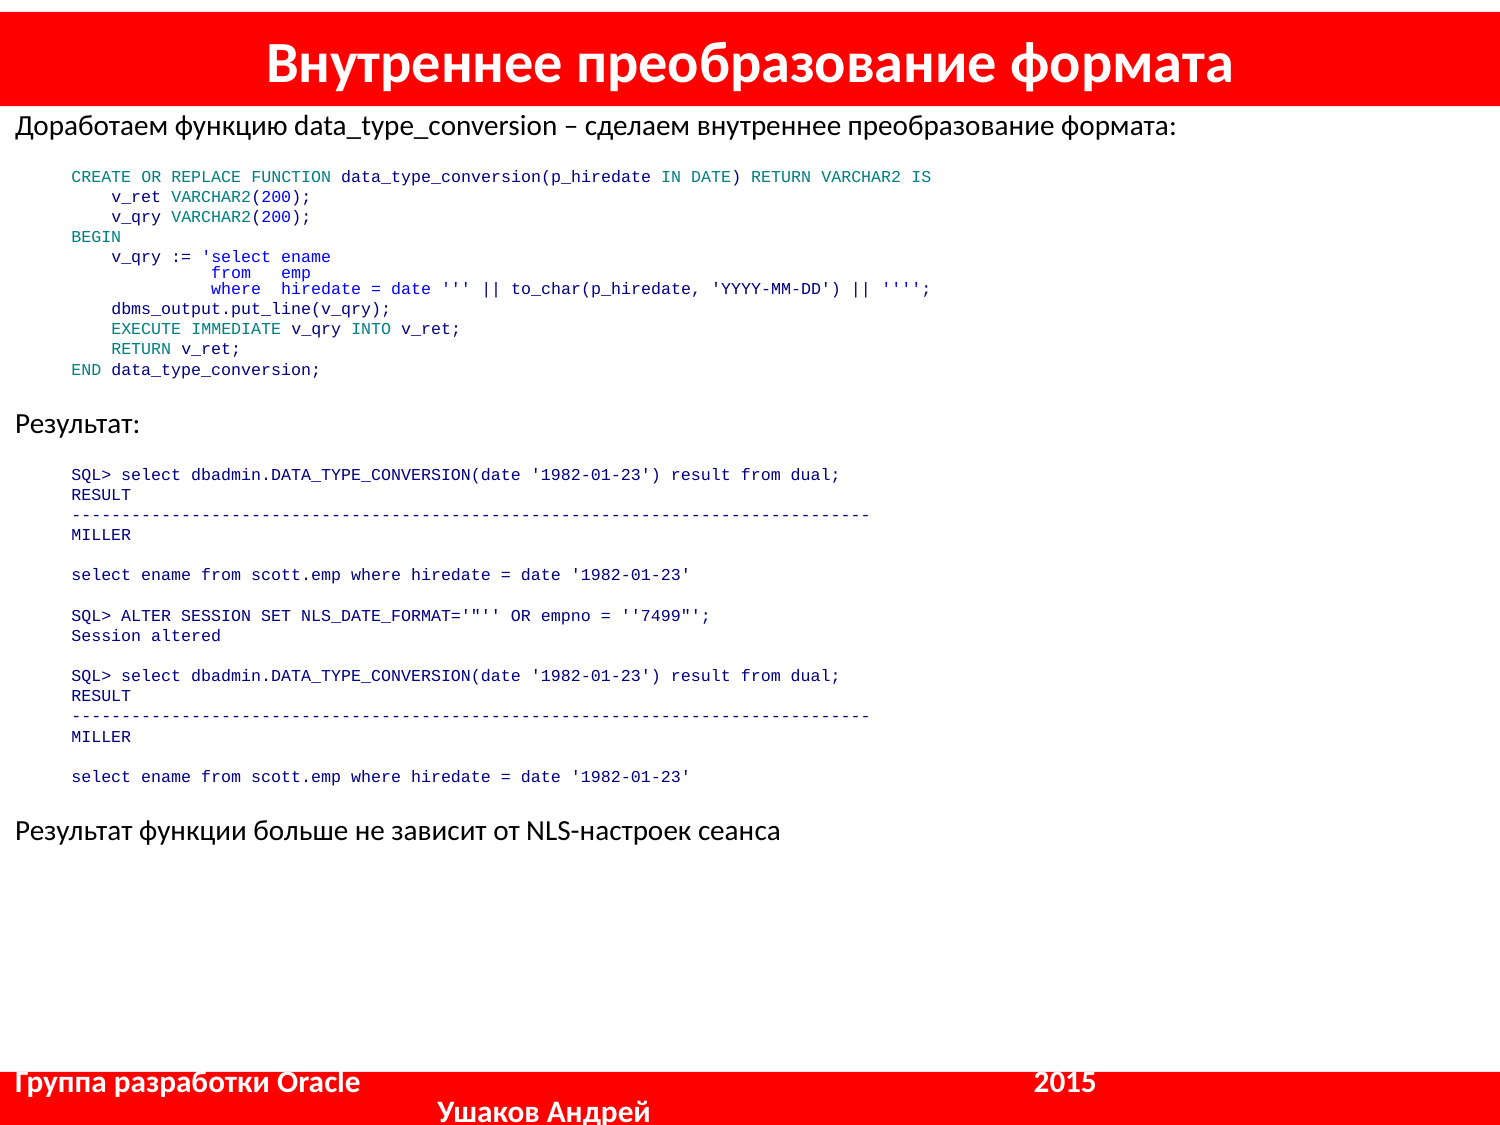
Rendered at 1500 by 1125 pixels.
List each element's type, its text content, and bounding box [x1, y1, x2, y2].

text_box Группа разработки Oracle 2015 Ушаков Андрей [0, 1071, 1500, 1125]
list Доработаем функцию data_type_conversion – сделаем внутреннее преобразование формата: CREATE OR REPLACE FUNCTION data_type_conversion(p_hiredate IN DATE) RETURN VARCHAR2 IS v_ret VARCHAR2(200); v_qry VARCHAR2(200); BEGIN v_qry := 'select ename from emp where hiredate = date ''' || to_char(p_hiredate, 'YYYY-MM-DD') || ''''; dbms_output.put_line(v_qry); EXECUTE IMMEDIATE v_qry INTO v_ret; RETURN v_ret; END data_type_conversion; Результат: SQL> select dbadmin.DATA_TYPE_CONVERSION(date '1982-01-23') result from dual; RESULT -------------------------------------------------------------------------------- MILLER select ename from scott.emp where hiredate = date '1982-01-23' SQL> ALTER SESSION SET NLS_DATE_FORMAT='"'' OR empno = ''7499"'; Session altered SQL> select dbadmin.DATA_TYPE_CONVERSION(date '1982-01-23') result from dual; RESULT -------------------------------------------------------------------------------- MILLER select ename from scott.emp where hiredate = date '1982-01-23' Результат функции больше не зависит от NLS-настроек сеанса [0, 105, 1500, 1024]
title Внутреннее преобразование формата [0, 11, 1500, 105]
